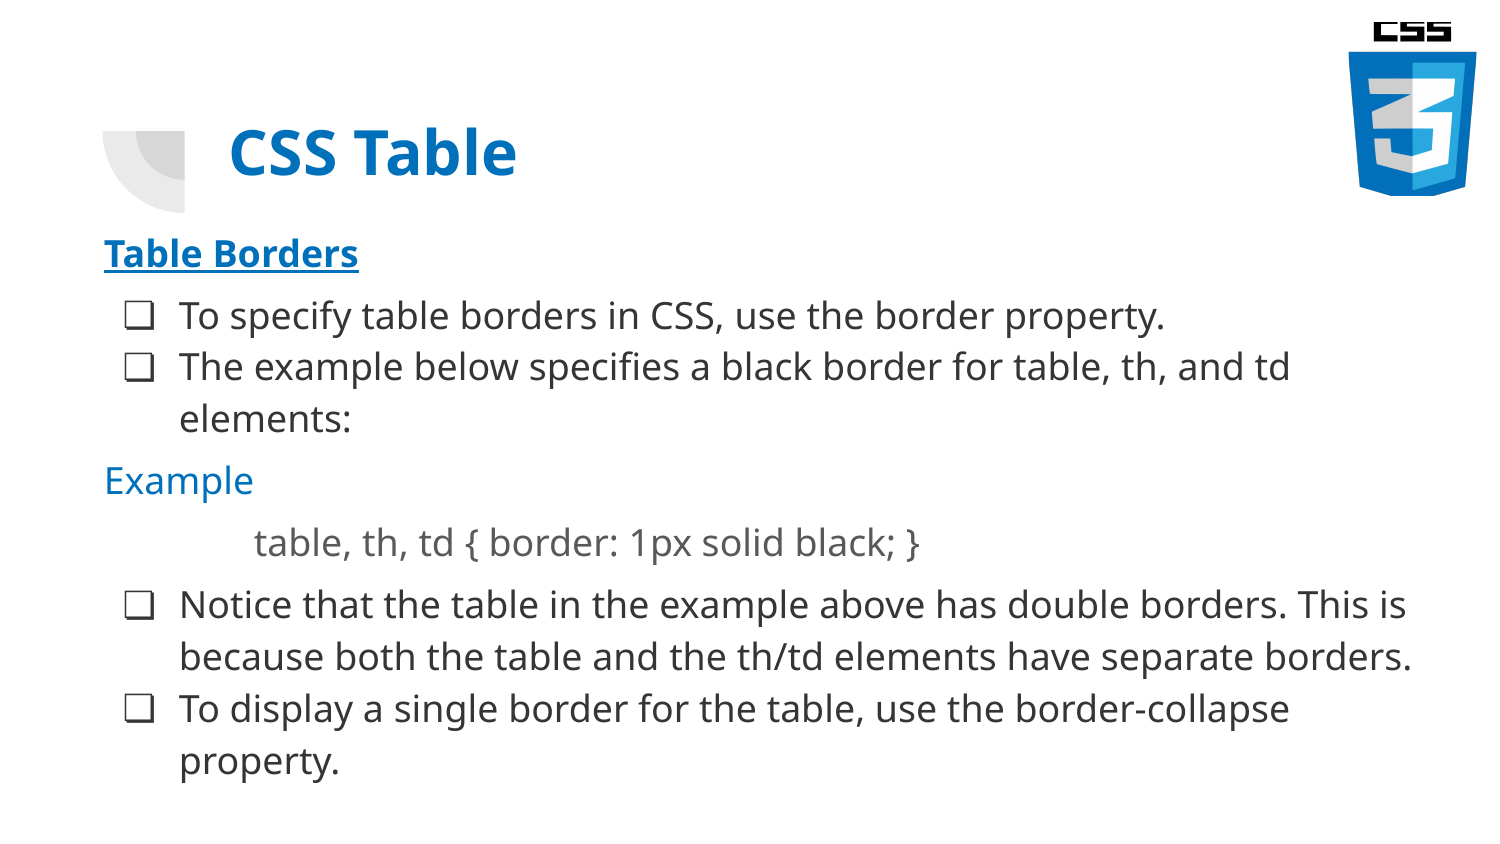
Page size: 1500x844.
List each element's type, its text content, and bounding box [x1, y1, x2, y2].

picture [1348, 22, 1477, 196]
title CSS Table [213, 98, 1500, 208]
title Table Borders To specify table borders in CSS, use the border property. The example below specifies a black border for table, th, and td elements: Example table, th, td { border: 1px solid black; } Notice that the table in the example above has double borders. This is because both the table and the th/td elements have separate borders. To display a single border for the table, use the border-collapse property. [88, 207, 1464, 844]
